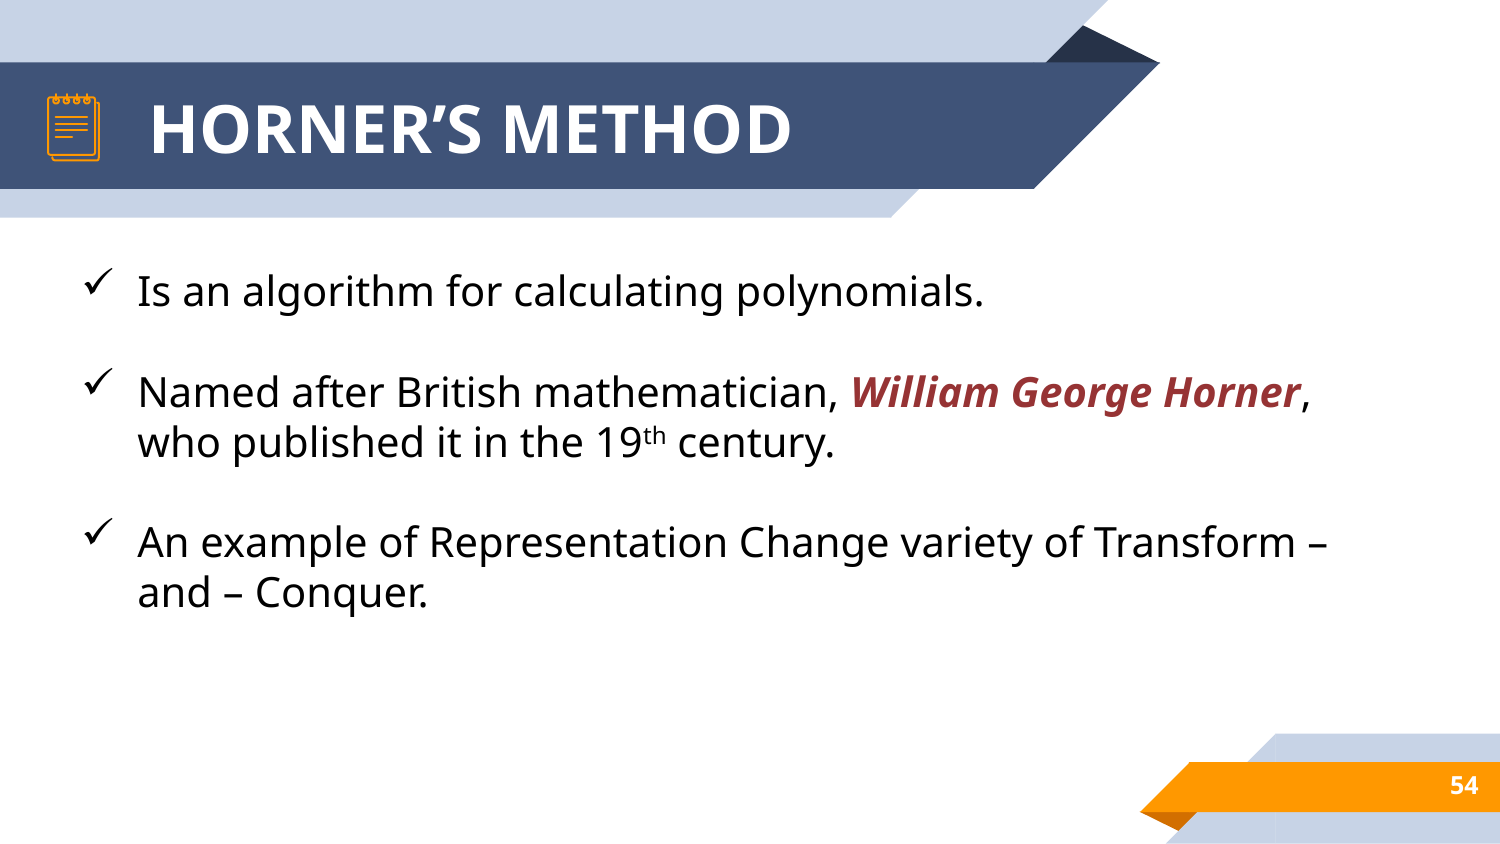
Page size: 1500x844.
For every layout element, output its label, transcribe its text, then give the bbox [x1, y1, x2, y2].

title HORNER’S METHOD [133, 64, 997, 190]
text_box Is an algorithm for calculating polynomials. Named after British mathematician, William George Horner, who published it in the 19th century. An example of Representation Change variety of Transform – and – Conquer. [66, 257, 1400, 673]
slide_number 54 [1249, 760, 1494, 813]
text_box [47, 93, 100, 161]
